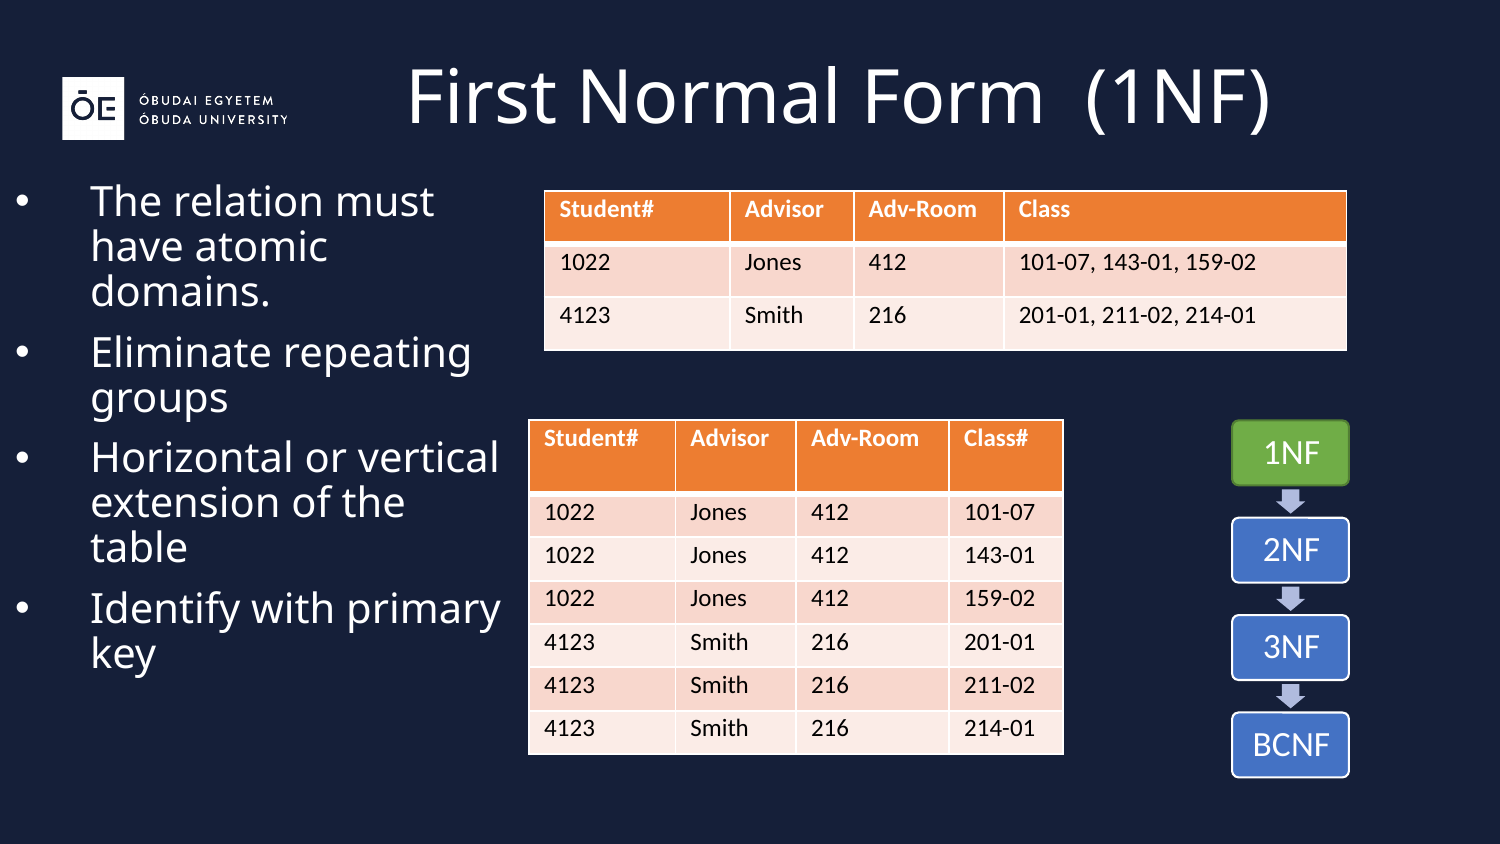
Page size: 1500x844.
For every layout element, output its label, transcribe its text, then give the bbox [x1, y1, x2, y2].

table_cell Smith [676, 712, 795, 753]
table_cell 412 [855, 247, 1003, 296]
table_header Adv-Room [797, 421, 948, 491]
table_cell 216 [797, 625, 948, 666]
table_cell 143-01 [950, 538, 1062, 580]
table_cell 4123 [545, 298, 729, 349]
table_cell 1022 [530, 582, 675, 623]
table_cell Smith [676, 625, 795, 666]
table_cell 4123 [530, 668, 675, 710]
table_cell 1022 [530, 538, 675, 580]
table_header Advisor [731, 192, 853, 241]
table_cell Jones [676, 538, 795, 580]
table_cell Smith [676, 668, 795, 710]
table_cell 412 [797, 497, 948, 536]
table_cell 4123 [530, 712, 675, 753]
table_cell 412 [797, 538, 948, 580]
table_cell 216 [797, 668, 948, 710]
table_header Class# [950, 421, 1062, 491]
table_cell Jones [731, 247, 853, 296]
table_header Student# [545, 192, 729, 241]
table_cell Jones [676, 497, 795, 536]
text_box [1219, 420, 1362, 778]
table_cell 159-02 [950, 582, 1062, 623]
list First Normal Form (1NF) [390, 33, 1437, 147]
table_cell 1022 [545, 247, 729, 296]
table_cell 4123 [530, 625, 675, 666]
table_header Student# [530, 421, 675, 491]
table_cell Jones [676, 582, 795, 623]
table_cell 101-07 [950, 497, 1062, 536]
table_cell 214-01 [950, 712, 1062, 753]
list The relation must have atomic domains. Eliminate repeating groups Horizontal or vertical extension of the table Identify with primary key [0, 172, 530, 788]
table_cell 216 [855, 298, 1003, 349]
table_header Adv-Room [855, 192, 1003, 241]
table_cell 101-07, 143-01, 159-02 [1005, 247, 1346, 296]
table_cell 412 [797, 582, 948, 623]
table_cell 201-01 [950, 625, 1062, 666]
table_cell Smith [731, 298, 853, 349]
table_header Class [1005, 192, 1346, 241]
table_cell 1022 [530, 497, 675, 536]
table_cell 201-01, 211-02, 214-01 [1005, 298, 1346, 349]
table_cell 216 [797, 712, 948, 753]
table_cell 211-02 [950, 668, 1062, 710]
table_header Advisor [676, 421, 795, 491]
